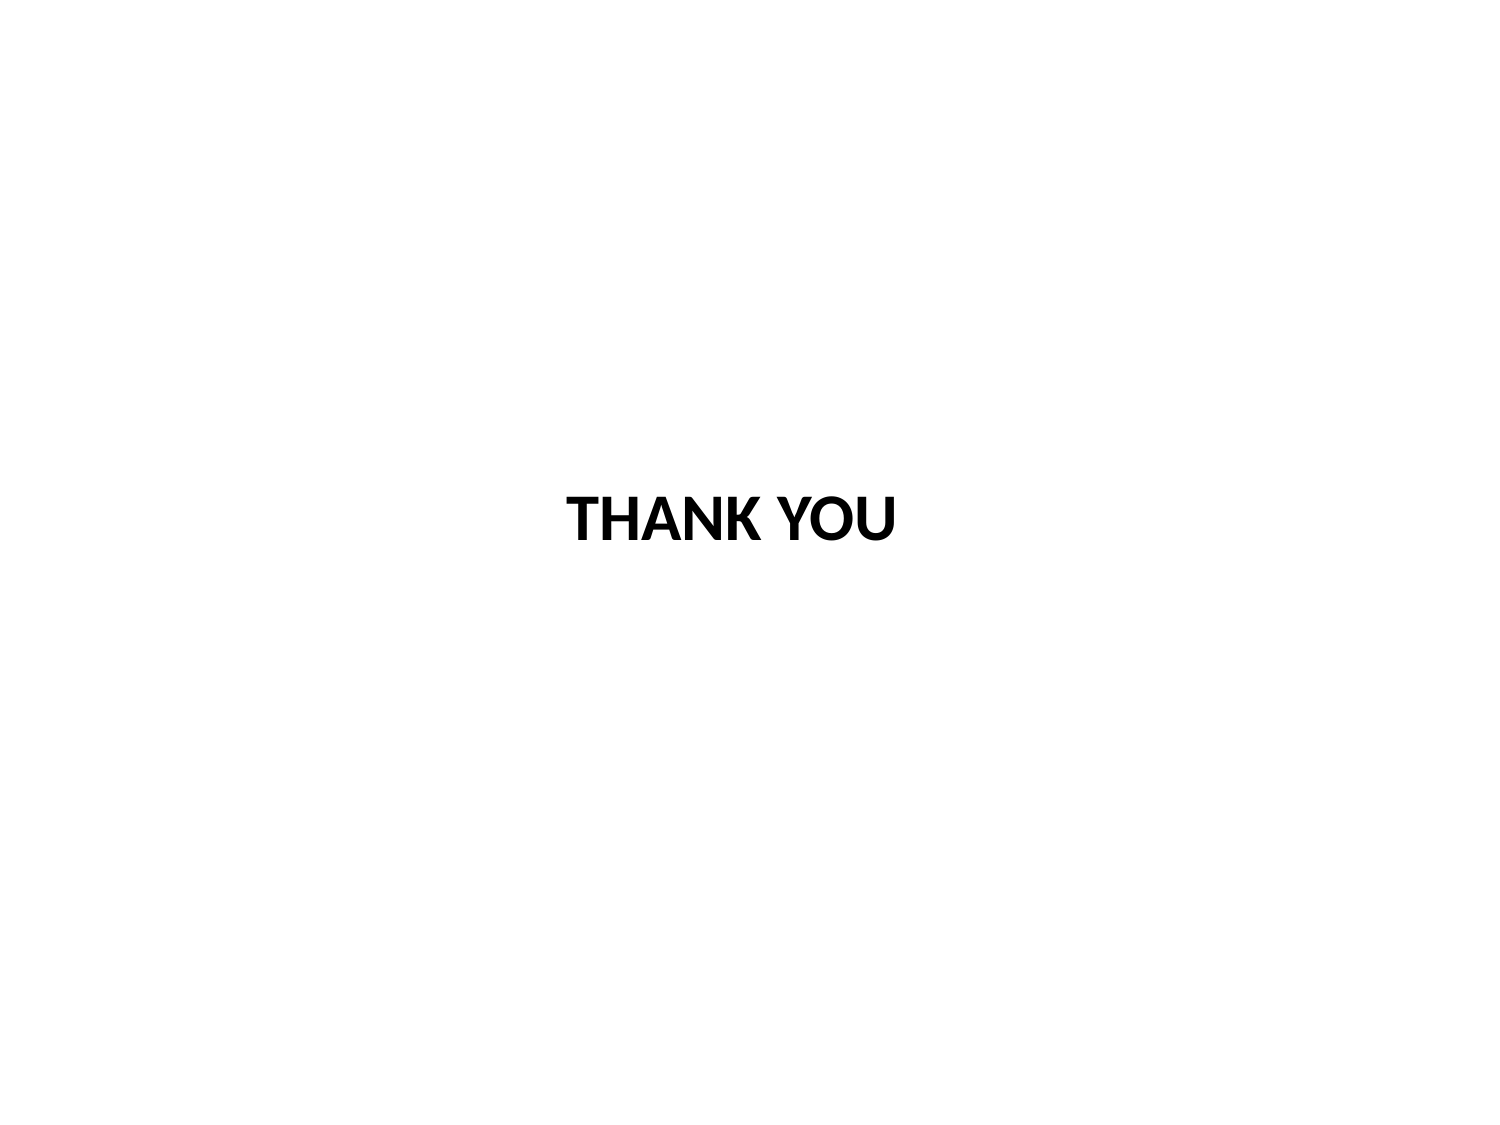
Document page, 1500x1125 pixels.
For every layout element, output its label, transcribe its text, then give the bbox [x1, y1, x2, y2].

title THANK YOU [85, 409, 1380, 628]
